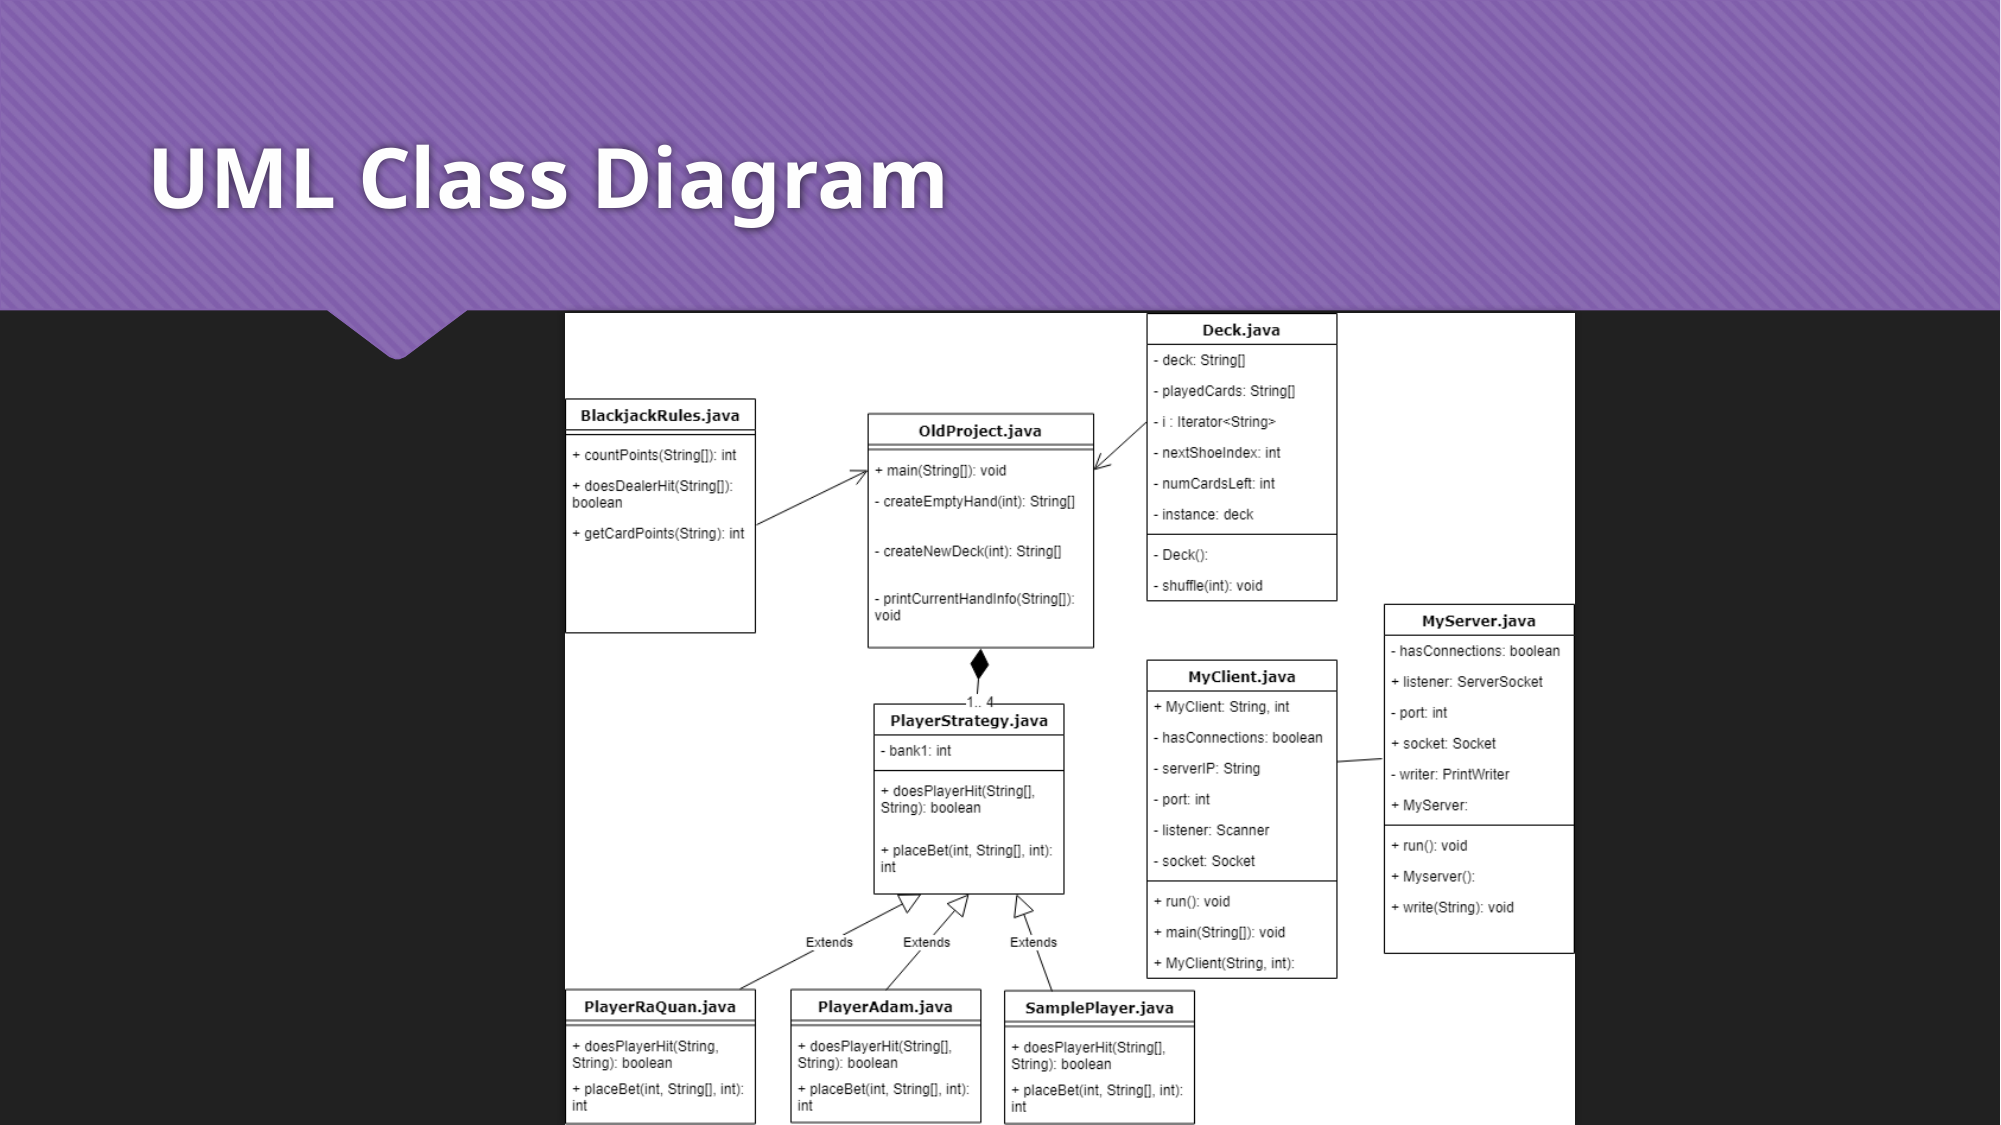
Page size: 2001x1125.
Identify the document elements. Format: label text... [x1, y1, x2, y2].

title UML Class Diagram [132, 73, 1868, 233]
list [565, 313, 1576, 1125]
